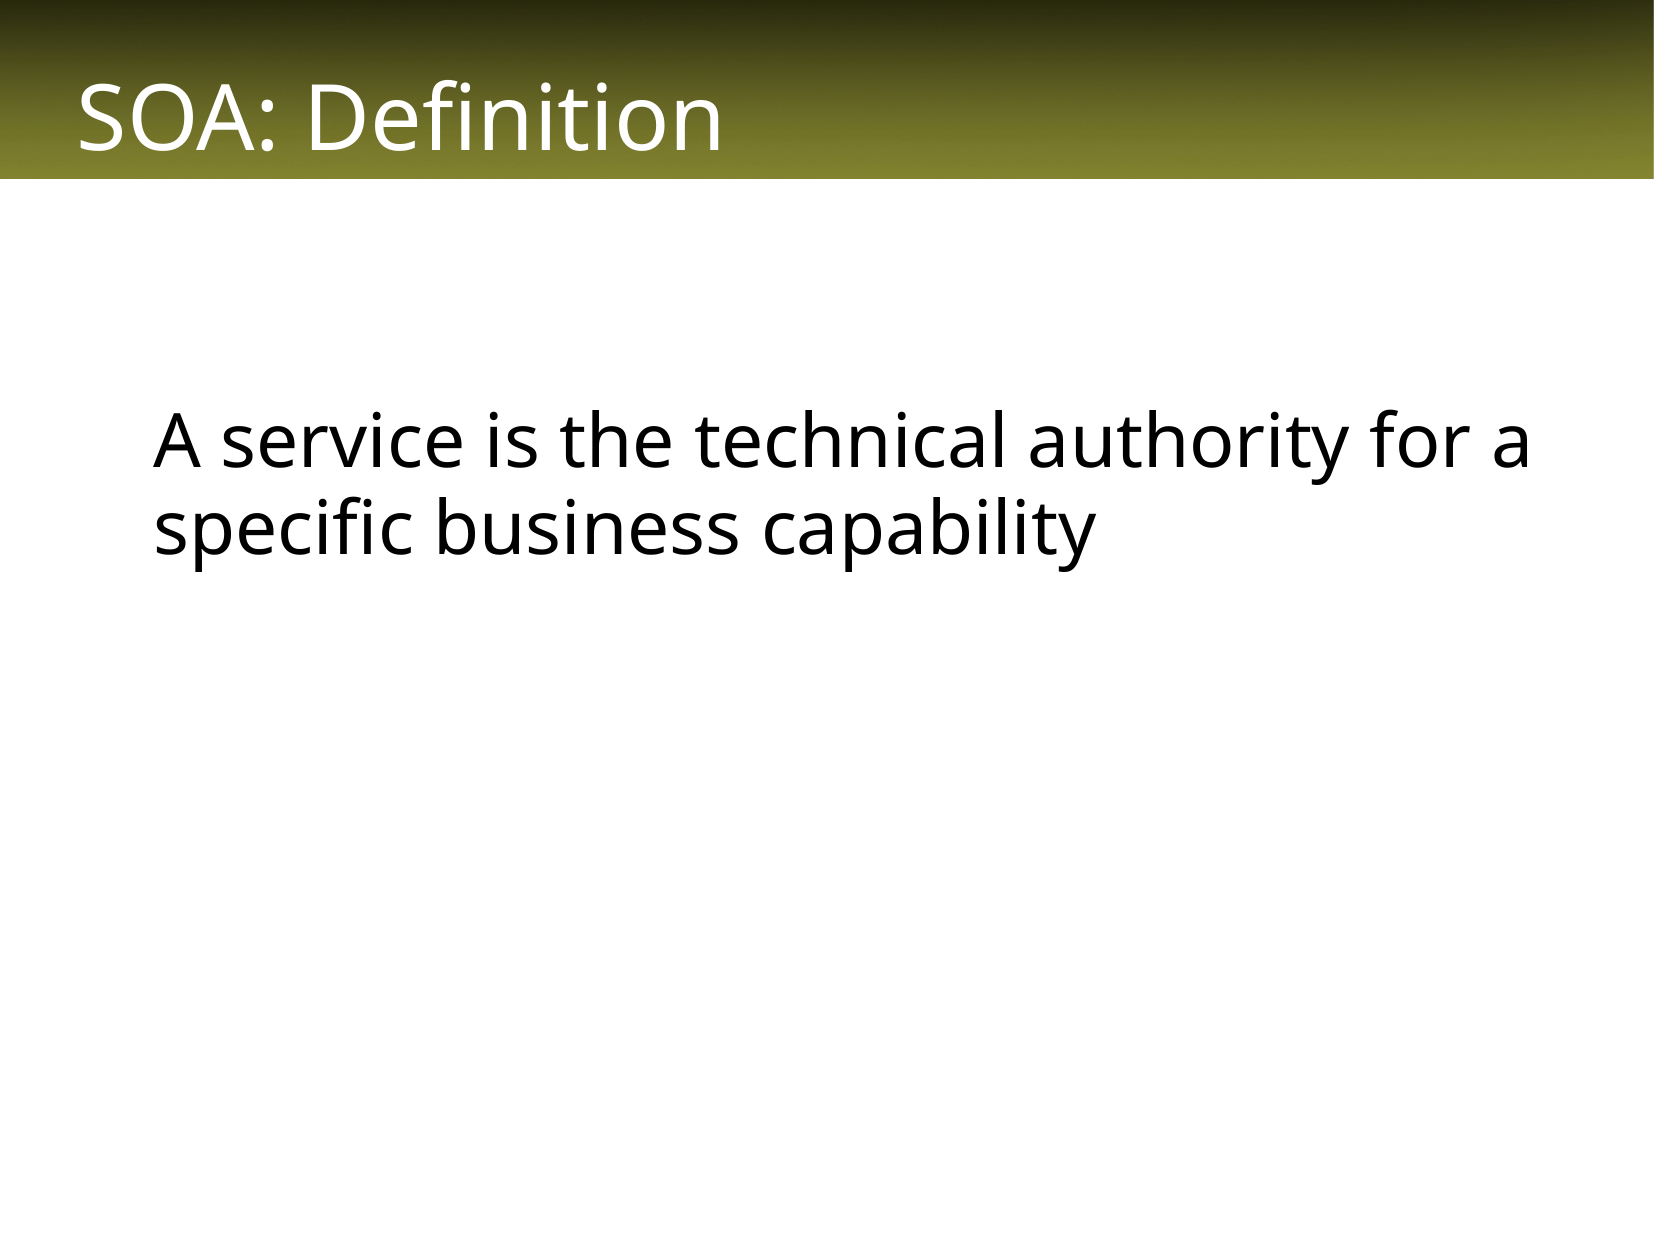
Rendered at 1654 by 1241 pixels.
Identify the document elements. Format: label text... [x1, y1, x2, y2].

picture [0, 0, 1654, 179]
list A service is the technical authority for a specific business capability [82, 289, 1571, 1109]
title SOA: Definition [76, 58, 1654, 178]
